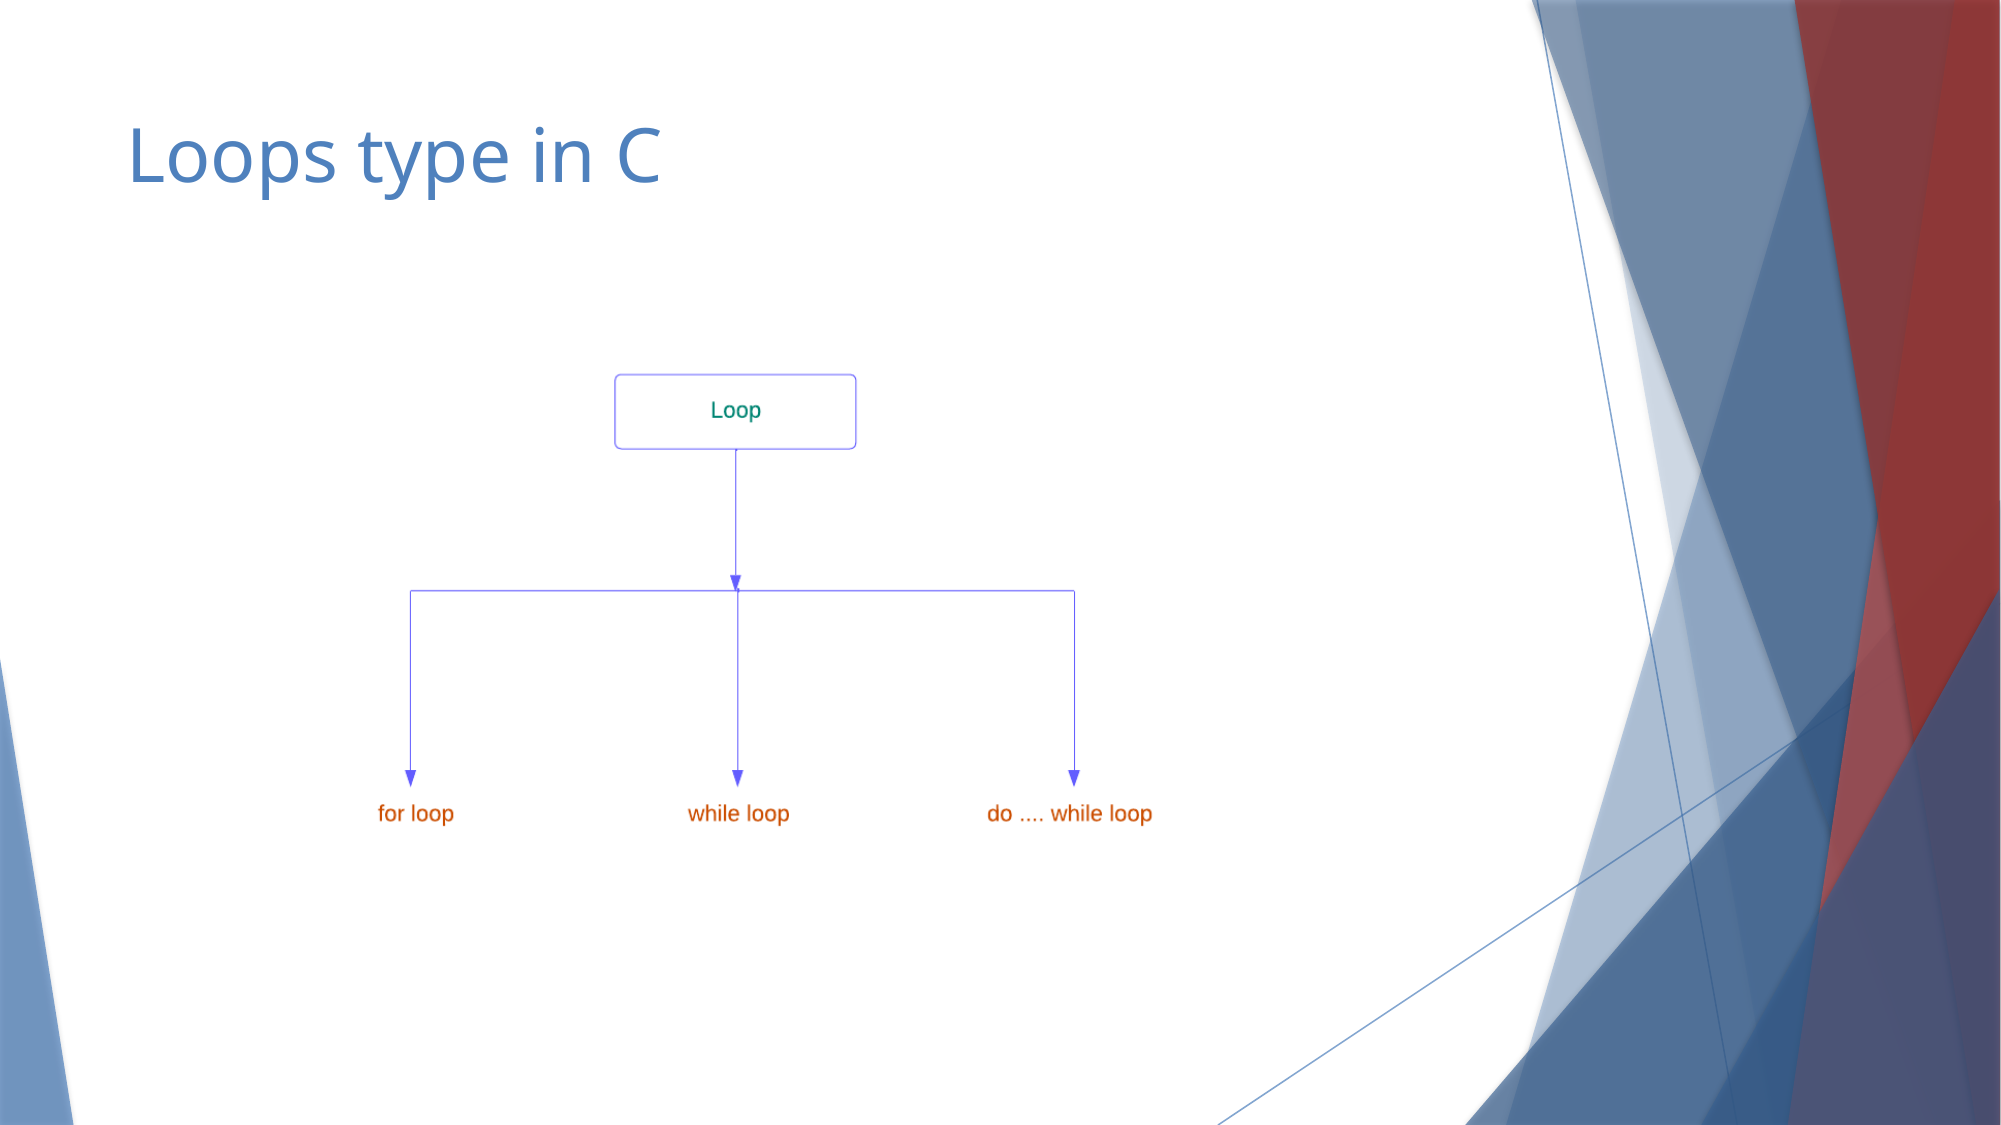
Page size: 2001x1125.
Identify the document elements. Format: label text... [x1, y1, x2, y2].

title Loops type in C [111, 99, 1522, 317]
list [223, 327, 1262, 895]
